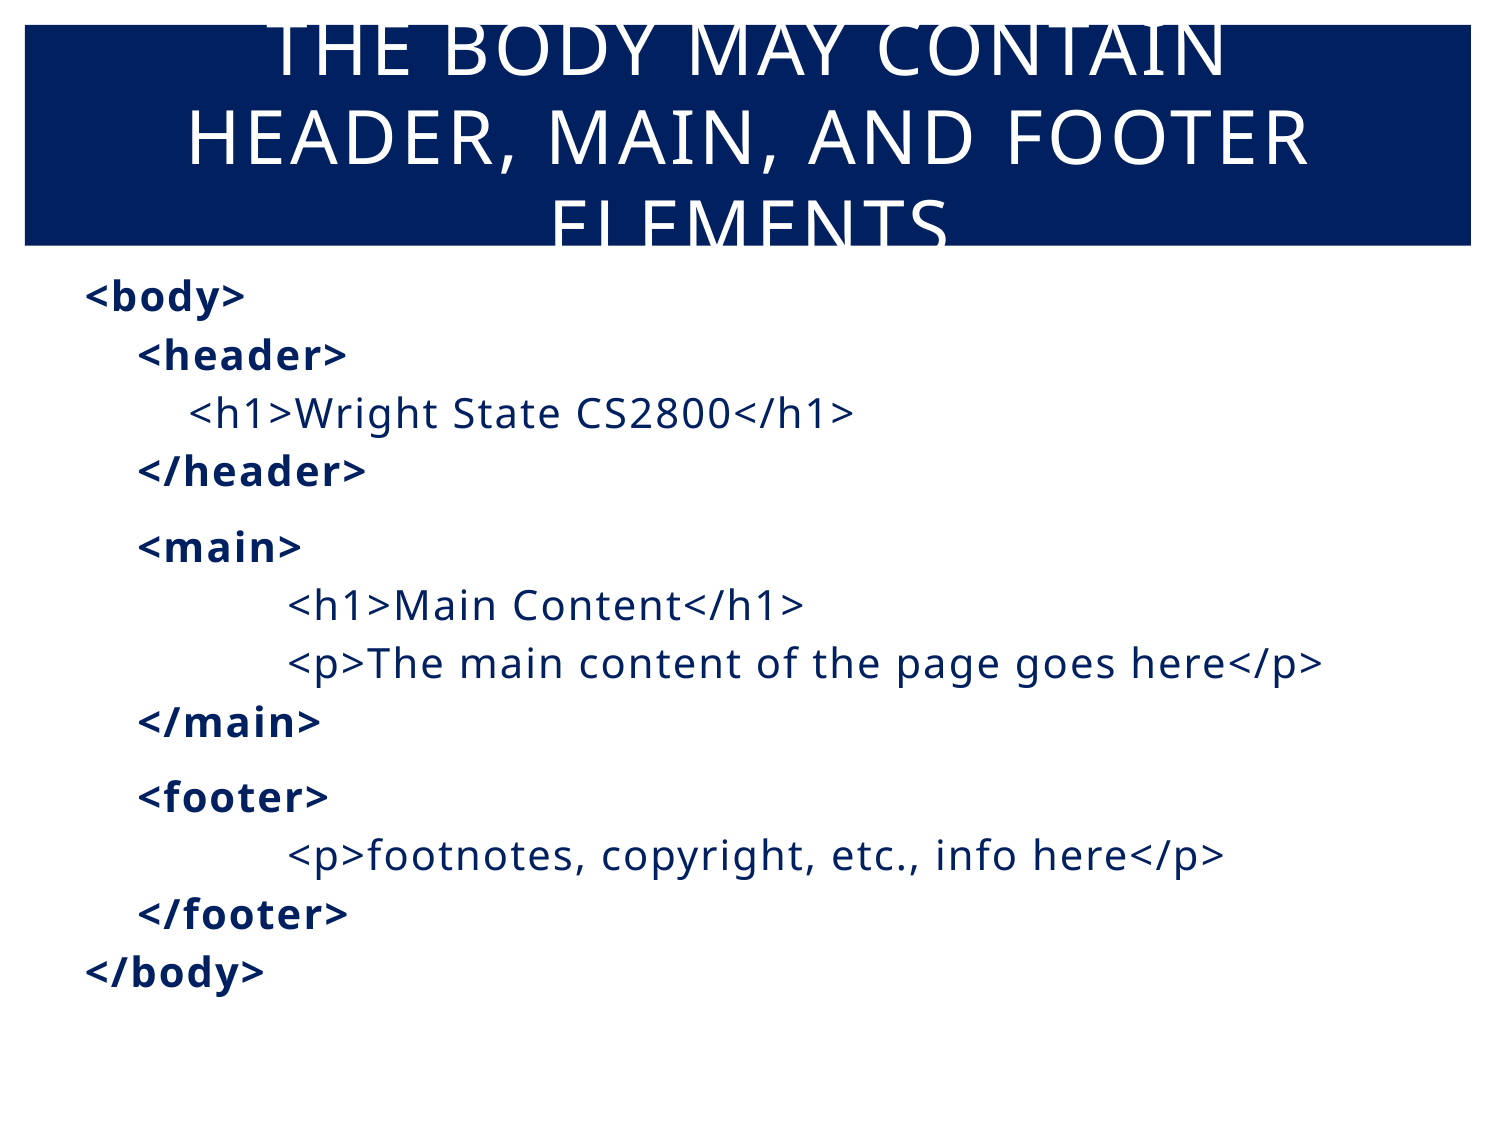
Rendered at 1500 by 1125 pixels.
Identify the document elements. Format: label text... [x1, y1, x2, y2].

list <body> <header> <h1>Wright State CS2800</h1> </header> <main> <h1>Main Content</h1> <p>The main content of the page goes here</p> </main> <footer> <p>footnotes, copyright, etc., info here</p> </footer> </body> [24, 262, 1425, 1088]
title The body may contain header, main, and footer elements [75, 45, 1425, 225]
